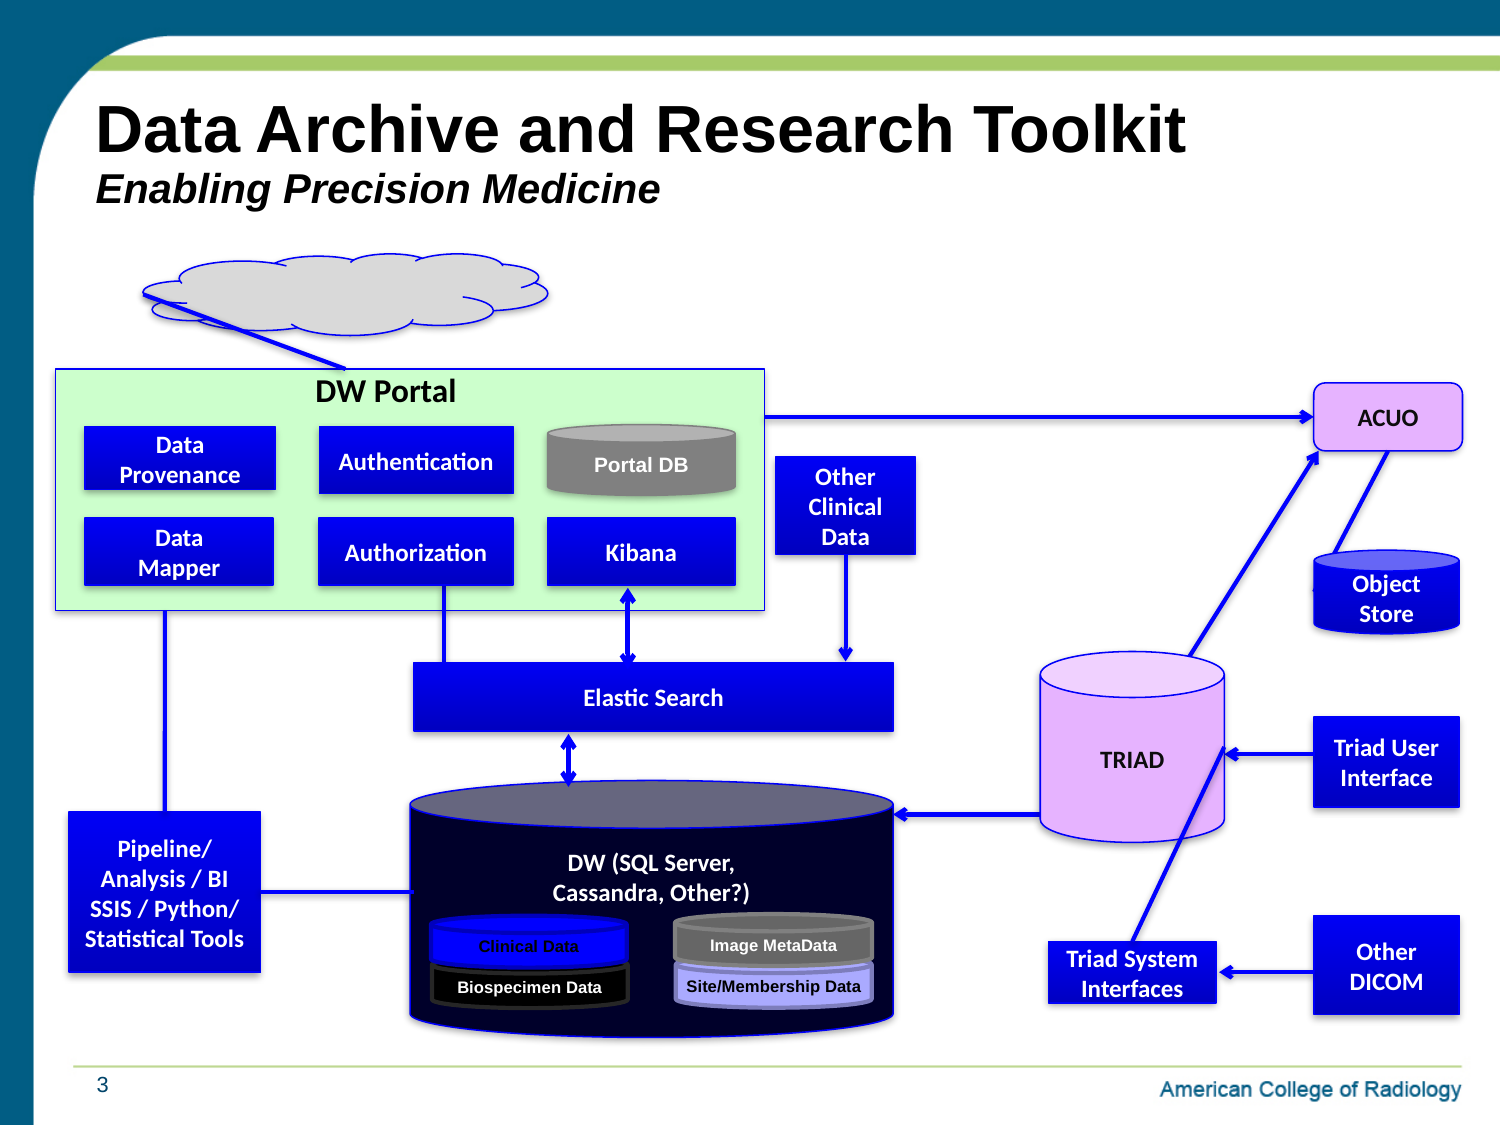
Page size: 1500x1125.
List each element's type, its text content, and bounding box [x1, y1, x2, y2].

text_box [55, 368, 765, 611]
text_box Kibana [547, 518, 736, 585]
text_box Elastic Search [414, 662, 894, 732]
text_box Data Archive and Research Toolkit Enabling Precision Medicine [95, 24, 1338, 213]
text_box Authorization [319, 518, 514, 585]
picture [34, 36, 1500, 1125]
text_box Data Mapper [85, 518, 274, 585]
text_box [1186, 450, 1319, 662]
text_box Triad User Interface [1314, 716, 1460, 807]
text_box Other DICOM [1314, 915, 1460, 1015]
text_box Portal DB [547, 424, 736, 496]
text_box Authentication [319, 426, 514, 494]
text_box Other Clinical Data [776, 456, 915, 555]
text_box Object Store [1324, 550, 1460, 634]
footer 3 [81, 1062, 232, 1125]
text_box Triad System Interfaces [1048, 941, 1217, 1003]
text_box Pipeline/ Analysis / BI SSIS / Python/ Statistical Tools [69, 812, 261, 973]
text_box DW (SQL Server, Cassandra, Other?) [410, 780, 894, 1038]
text_box TRIAD [1040, 651, 1225, 843]
text_box ACUO [1313, 382, 1463, 451]
text_box Clinical Data [430, 915, 627, 968]
text_box Image MetaData [675, 914, 873, 966]
text_box Biospecimen Data [431, 962, 628, 1009]
text_box DW Portal [300, 362, 472, 417]
text_box [142, 253, 548, 336]
text_box Site/Membership Data [675, 961, 872, 1008]
text_box Data Provenance [85, 426, 276, 490]
